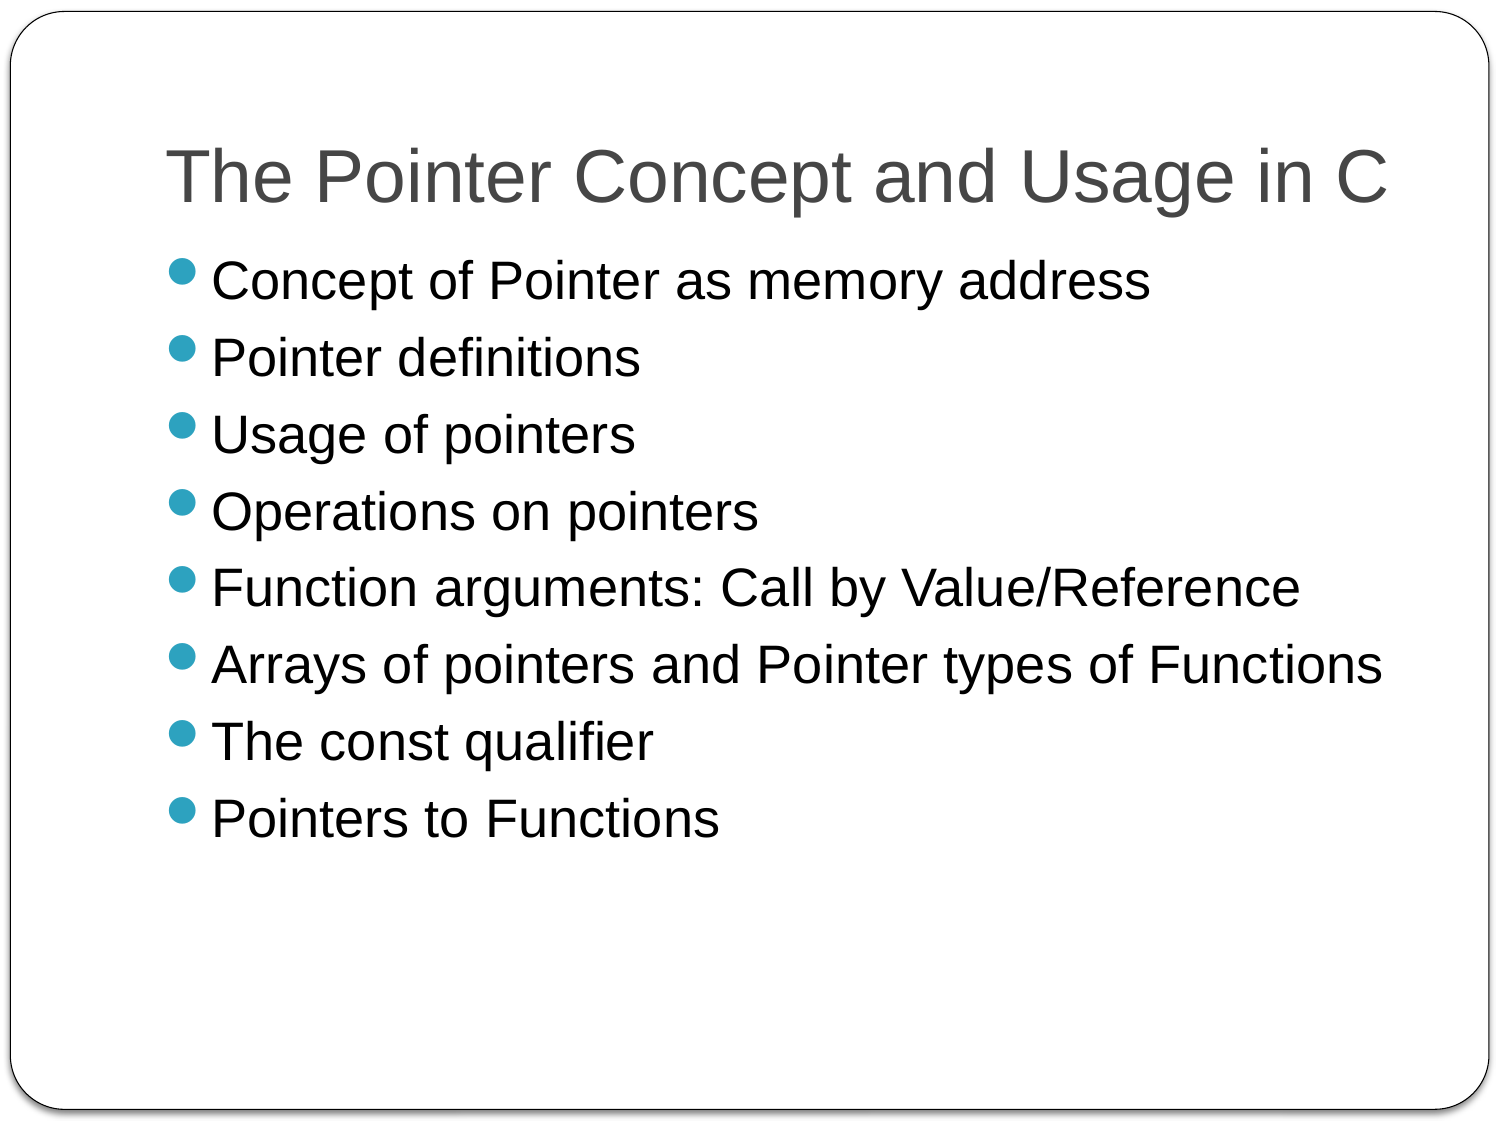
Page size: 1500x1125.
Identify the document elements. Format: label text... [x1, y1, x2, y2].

title The Pointer Concept and Usage in C [150, 45, 1425, 233]
list Concept of Pointer as memory address Pointer definitions Usage of pointers Operations on pointers Function arguments: Call by Value/Reference Arrays of pointers and Pointer types of Functions The const qualifier Pointers to Functions [150, 237, 1425, 988]
